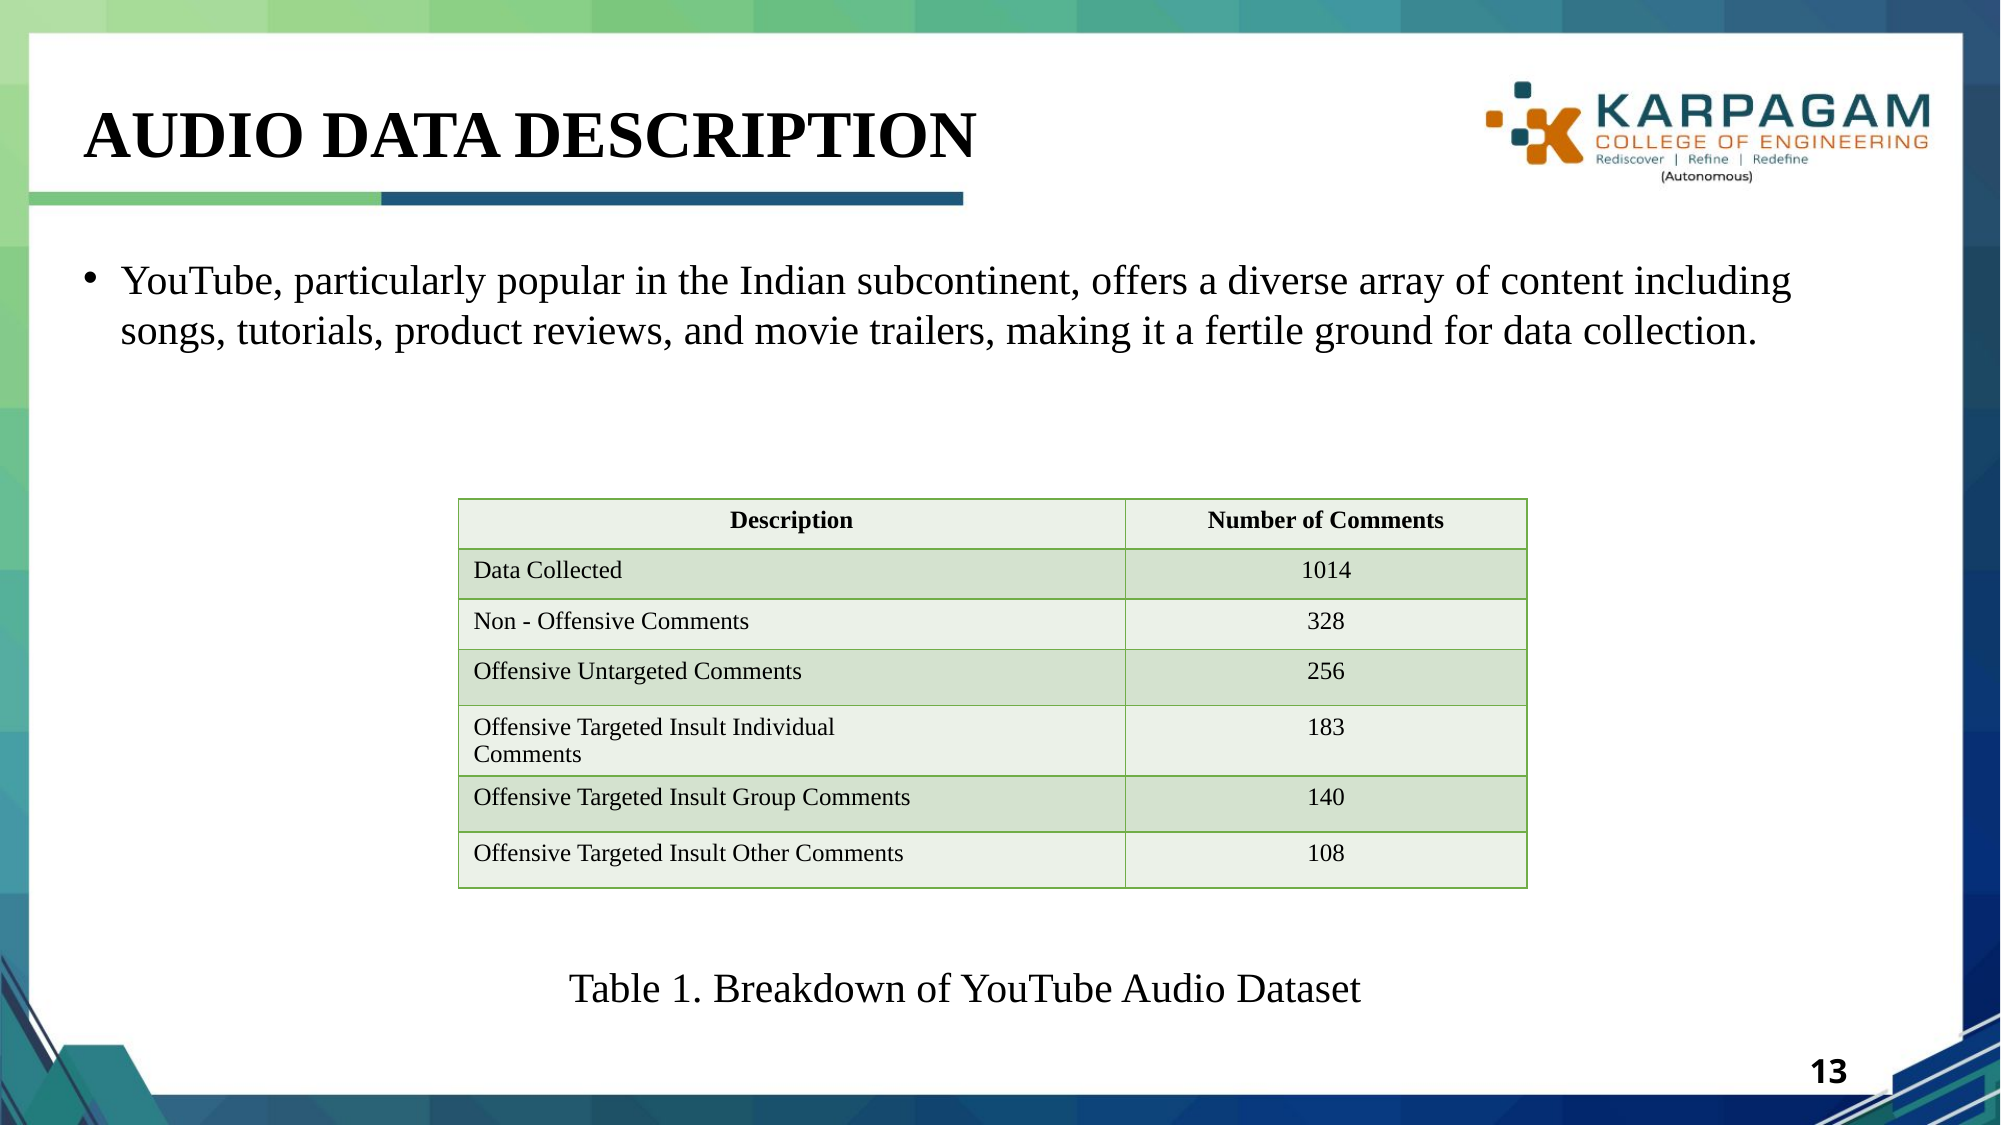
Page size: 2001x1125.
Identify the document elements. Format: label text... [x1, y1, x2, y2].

text_box Table 1. Breakdown of YouTube Audio Dataset [465, 953, 1466, 1019]
table_cell 108 [1126, 833, 1526, 887]
table_cell 140 [1126, 777, 1526, 831]
title AUDIO DATA DESCRIPTION [68, 27, 1794, 245]
table_cell 183 [1126, 706, 1526, 775]
slide_number 13 [1412, 1042, 1863, 1103]
picture [0, 0, 2001, 1125]
table_cell 328 [1126, 600, 1526, 649]
table_cell 1014 [1126, 550, 1526, 598]
table_cell 256 [1126, 650, 1526, 705]
table_cell Offensive Targeted Insult Other Comments [459, 833, 1125, 887]
table_header Number of Comments [1126, 500, 1526, 548]
table_cell Data Collected [459, 550, 1125, 598]
table_cell Non - Offensive Comments [459, 600, 1125, 649]
table_header Description [459, 500, 1125, 548]
table_cell Offensive Targeted Insult Individual Comments [459, 706, 1125, 775]
list YouTube, particularly popular in the Indian subcontinent, offers a diverse array of content including songs, tutorials, product reviews, and movie trailers, making it a fertile ground for data collection. [68, 245, 1863, 1043]
table_cell Offensive Untargeted Comments [459, 650, 1125, 705]
table_cell Offensive Targeted Insult Group Comments [459, 777, 1125, 831]
